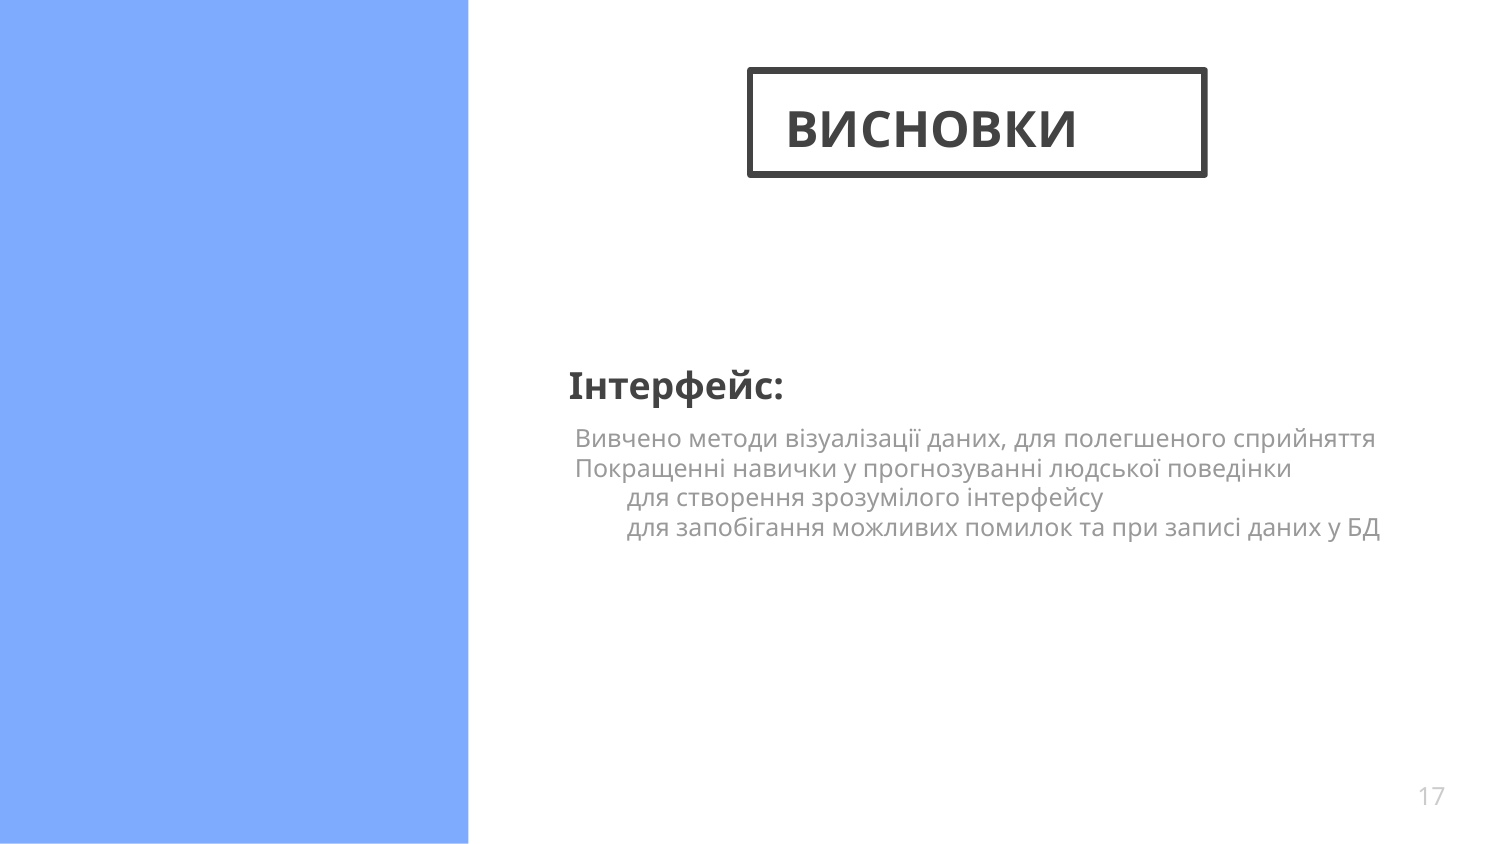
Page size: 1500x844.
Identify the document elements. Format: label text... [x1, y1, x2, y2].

title Інтерфейс: [553, 309, 1426, 407]
slide_number 17 [1402, 764, 1493, 830]
subtitle Вивчено методи візуалізації даних, для полегшеного сприйняття Покращенні навички у прогнозуванні людської поведінки для створення зрозумілого інтерфейсу для запобігання можливих помилок та при записі даних у БД [536, 407, 1467, 602]
text_box [485, 187, 1383, 781]
title ВИСНОВКИ [770, 31, 1500, 214]
